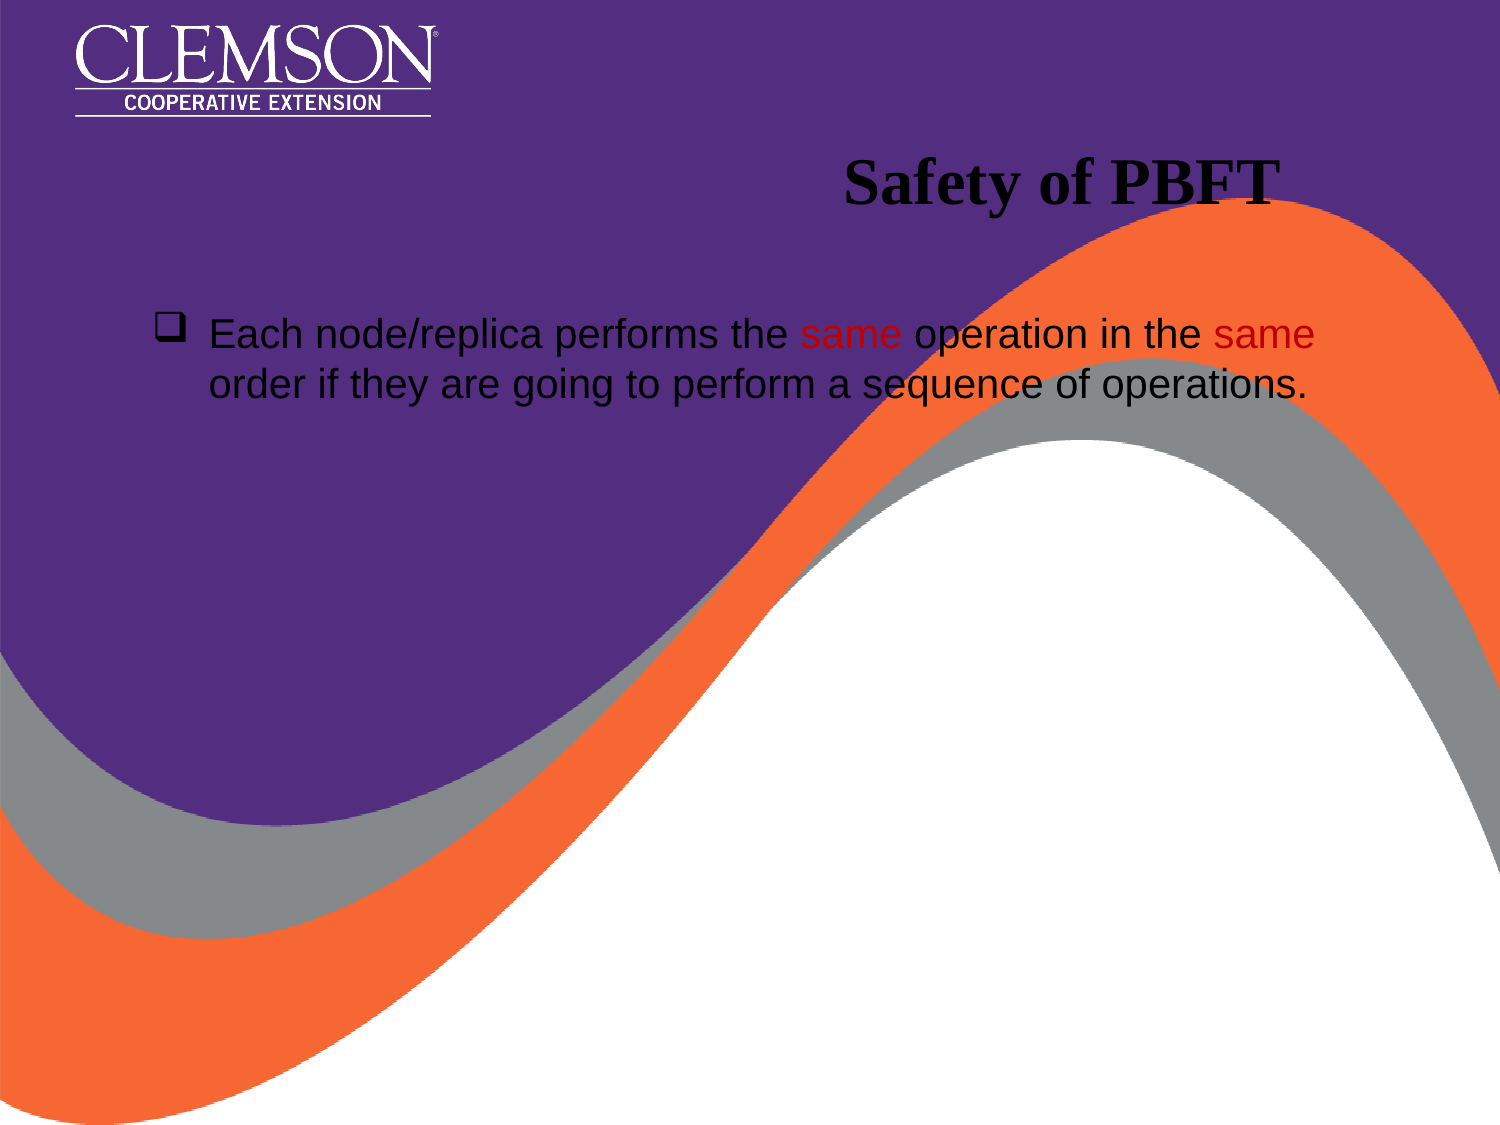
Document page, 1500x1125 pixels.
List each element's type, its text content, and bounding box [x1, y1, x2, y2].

title Safety of PBFT [524, 112, 1500, 243]
picture [0, 0, 1500, 1125]
text_box Each node/replica performs the same operation in the same order if they are going to perform a sequence of operations. [137, 299, 1425, 415]
